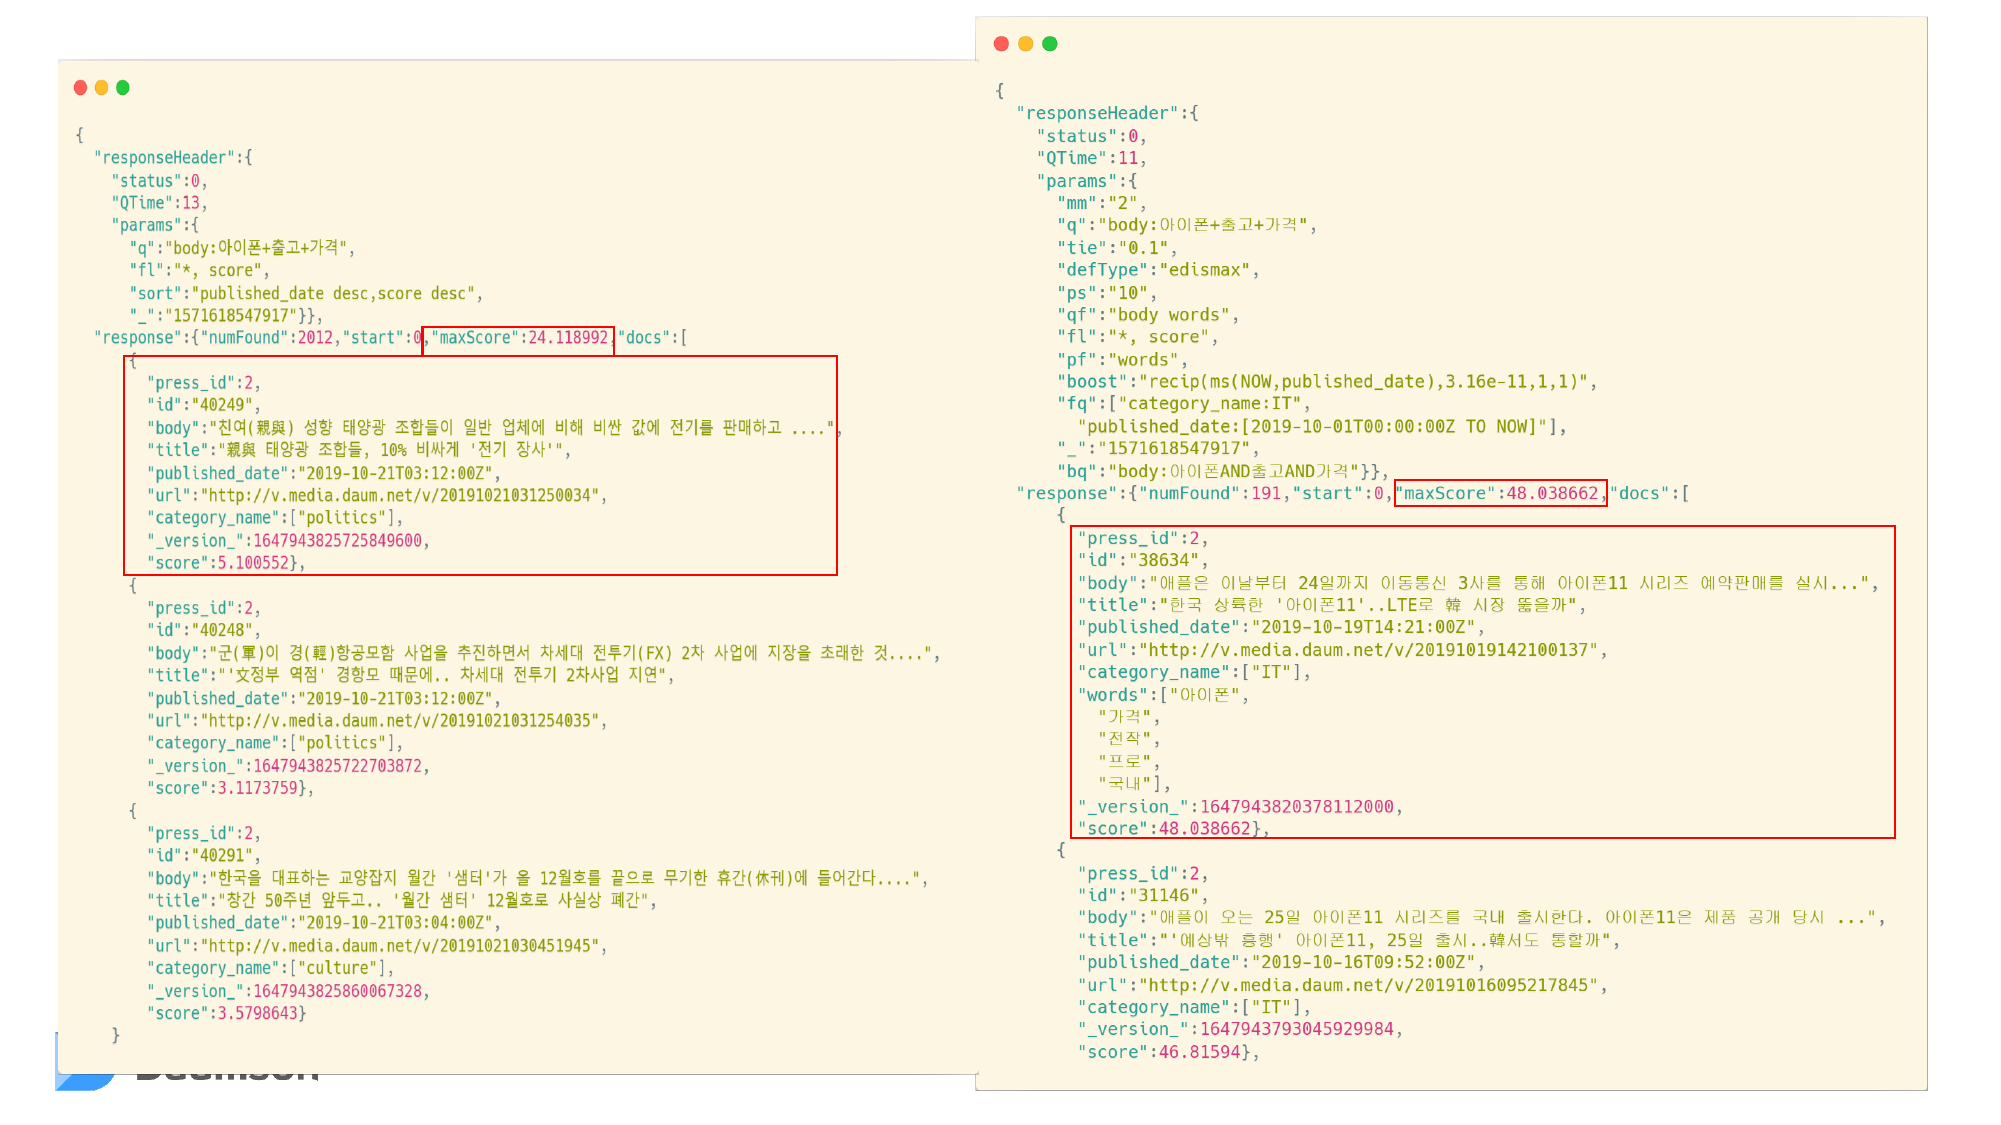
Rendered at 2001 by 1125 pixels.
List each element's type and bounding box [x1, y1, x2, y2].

picture [974, 16, 1928, 1091]
picture [55, 1032, 322, 1091]
text_box [58, 59, 978, 1075]
